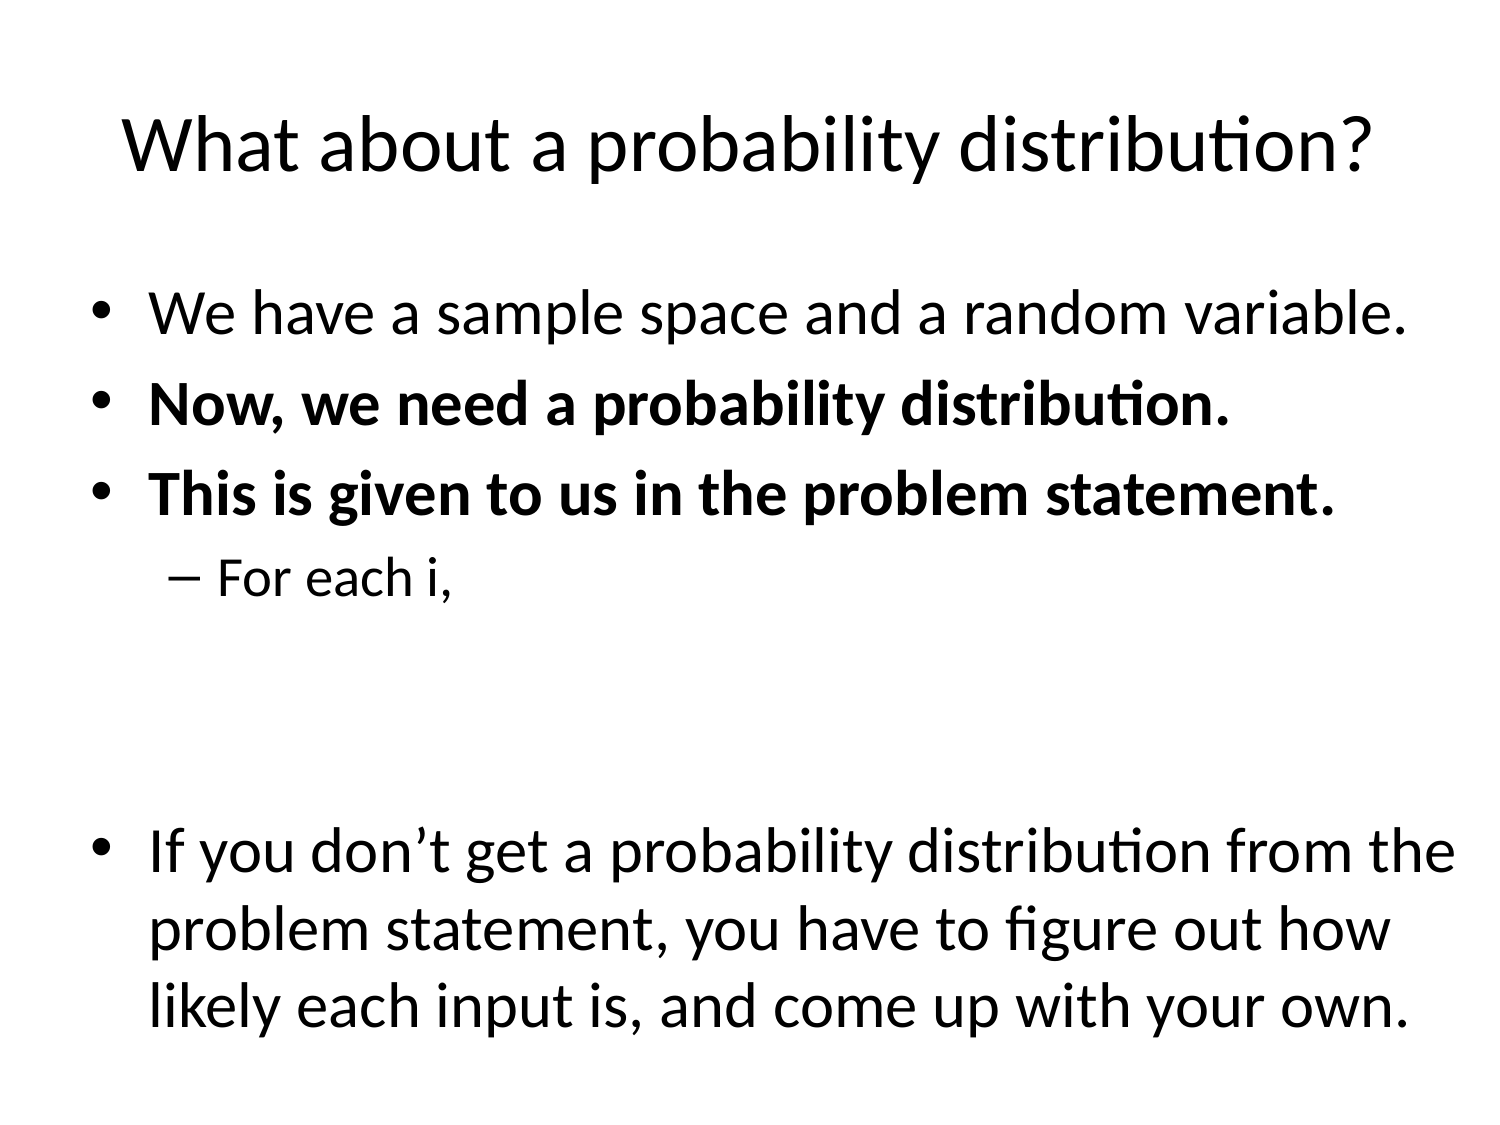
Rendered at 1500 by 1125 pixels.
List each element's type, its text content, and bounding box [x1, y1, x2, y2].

title What about a probability distribution? [75, 45, 1425, 233]
